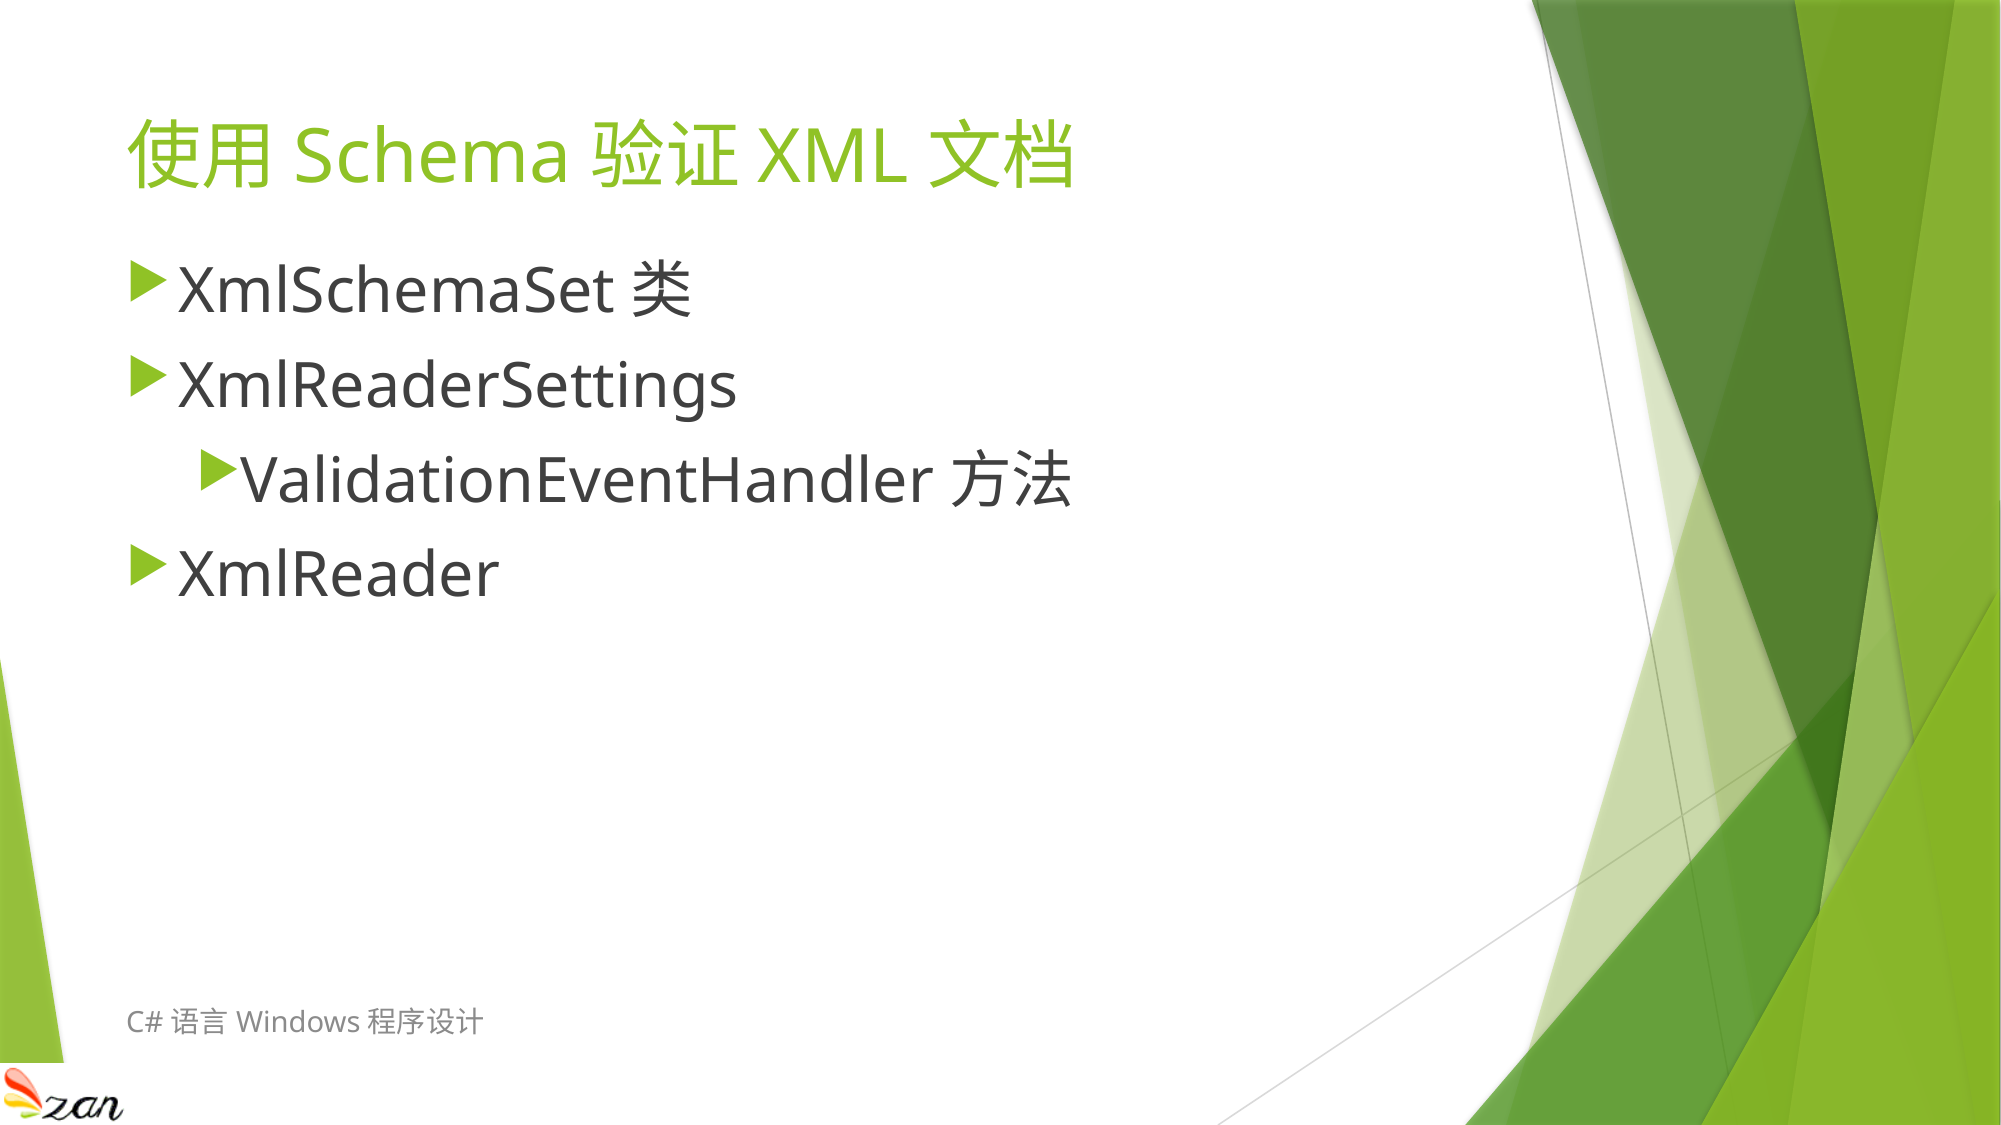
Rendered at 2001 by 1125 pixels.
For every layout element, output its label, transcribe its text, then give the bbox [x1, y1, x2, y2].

title 使用Schema验证XML文档 [111, 99, 1522, 317]
picture [0, 1063, 128, 1125]
list XmlSchemaSet类 XmlReaderSettings ValidationEventHandler方法 XmlReader [111, 242, 1145, 670]
footer C#语言Windows程序设计 [111, 991, 1145, 1051]
